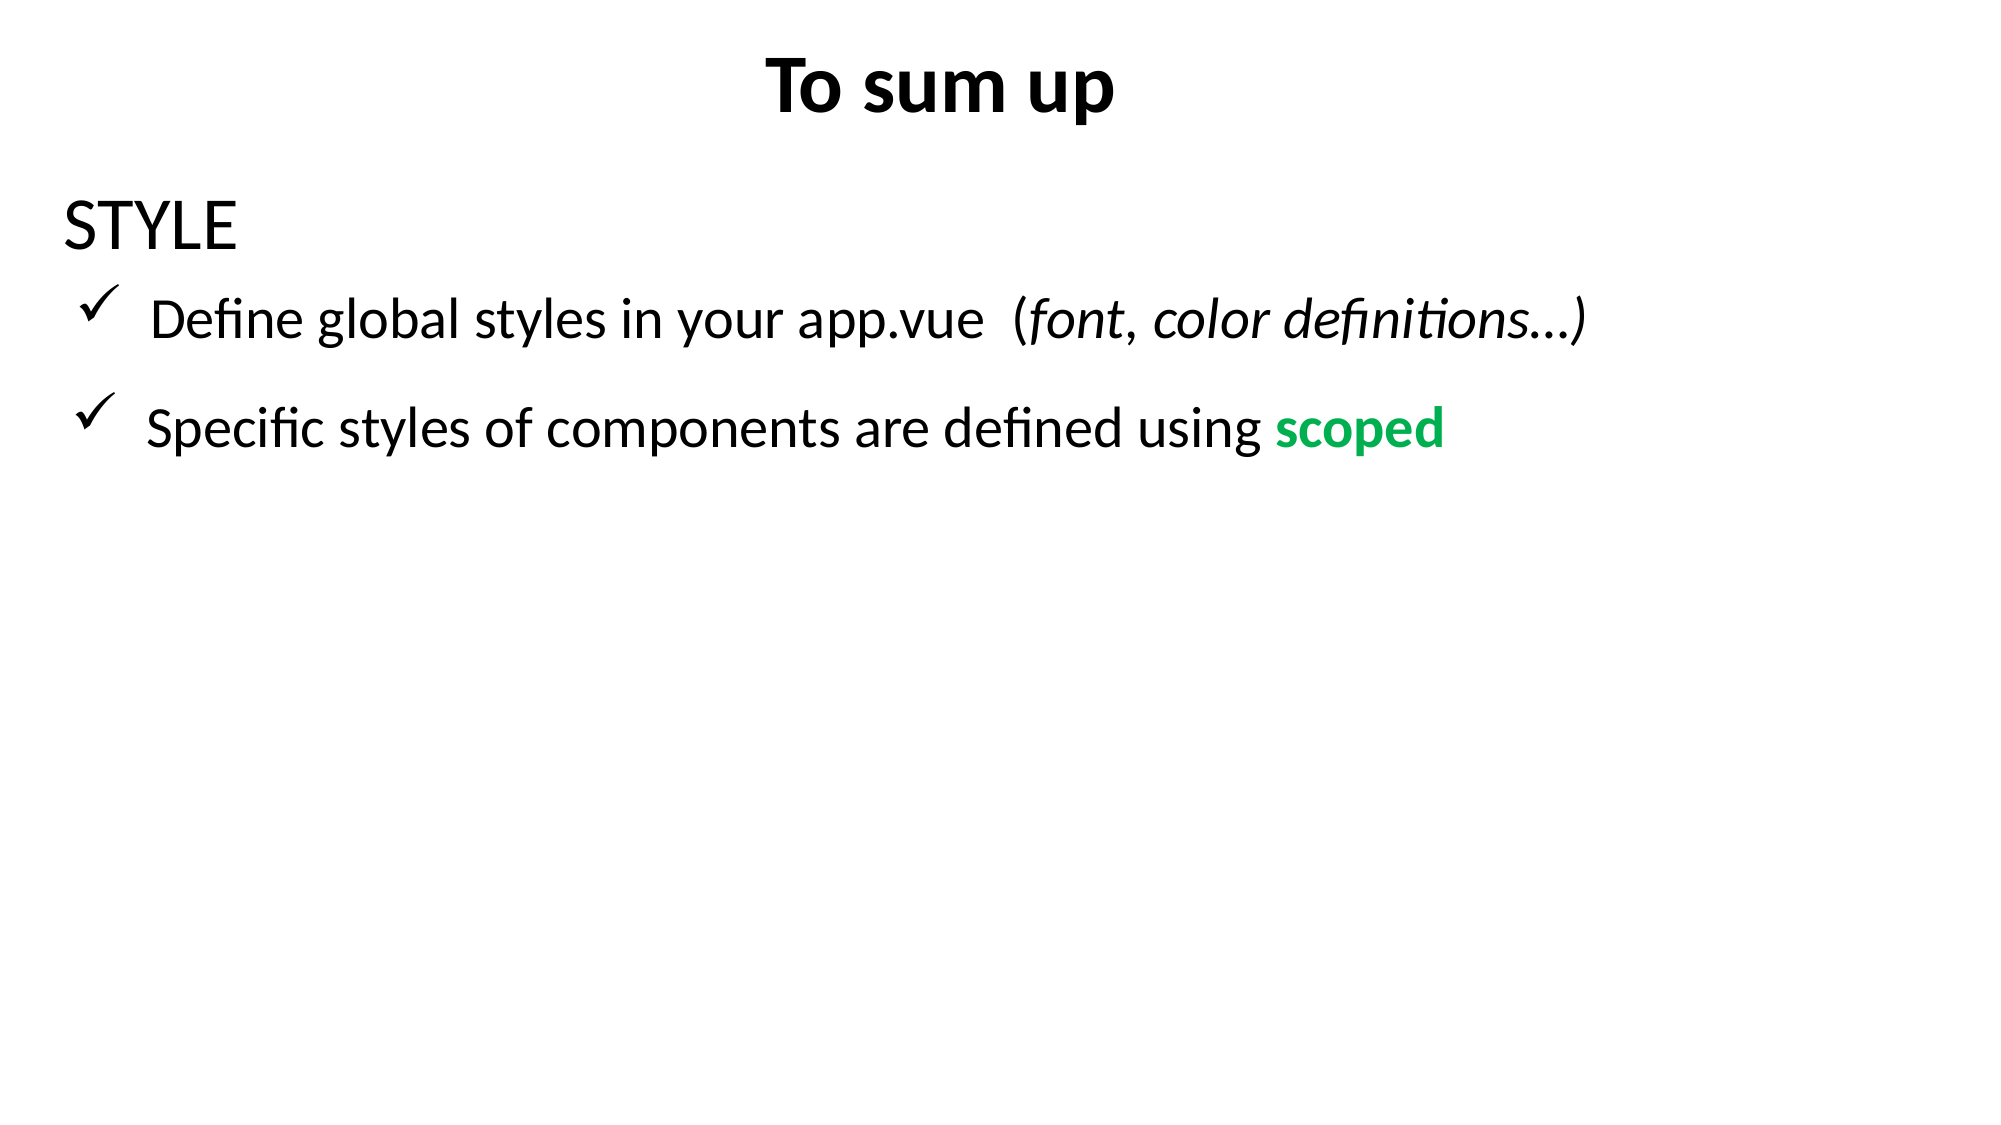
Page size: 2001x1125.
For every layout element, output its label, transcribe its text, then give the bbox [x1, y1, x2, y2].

text_box Define global styles in your app.vue (font, color definitions…) [60, 273, 1604, 358]
text_box To sum up [616, 22, 1266, 137]
text_box STYLE [48, 166, 254, 272]
text_box Specific styles of components are defined using scoped [56, 381, 1461, 467]
